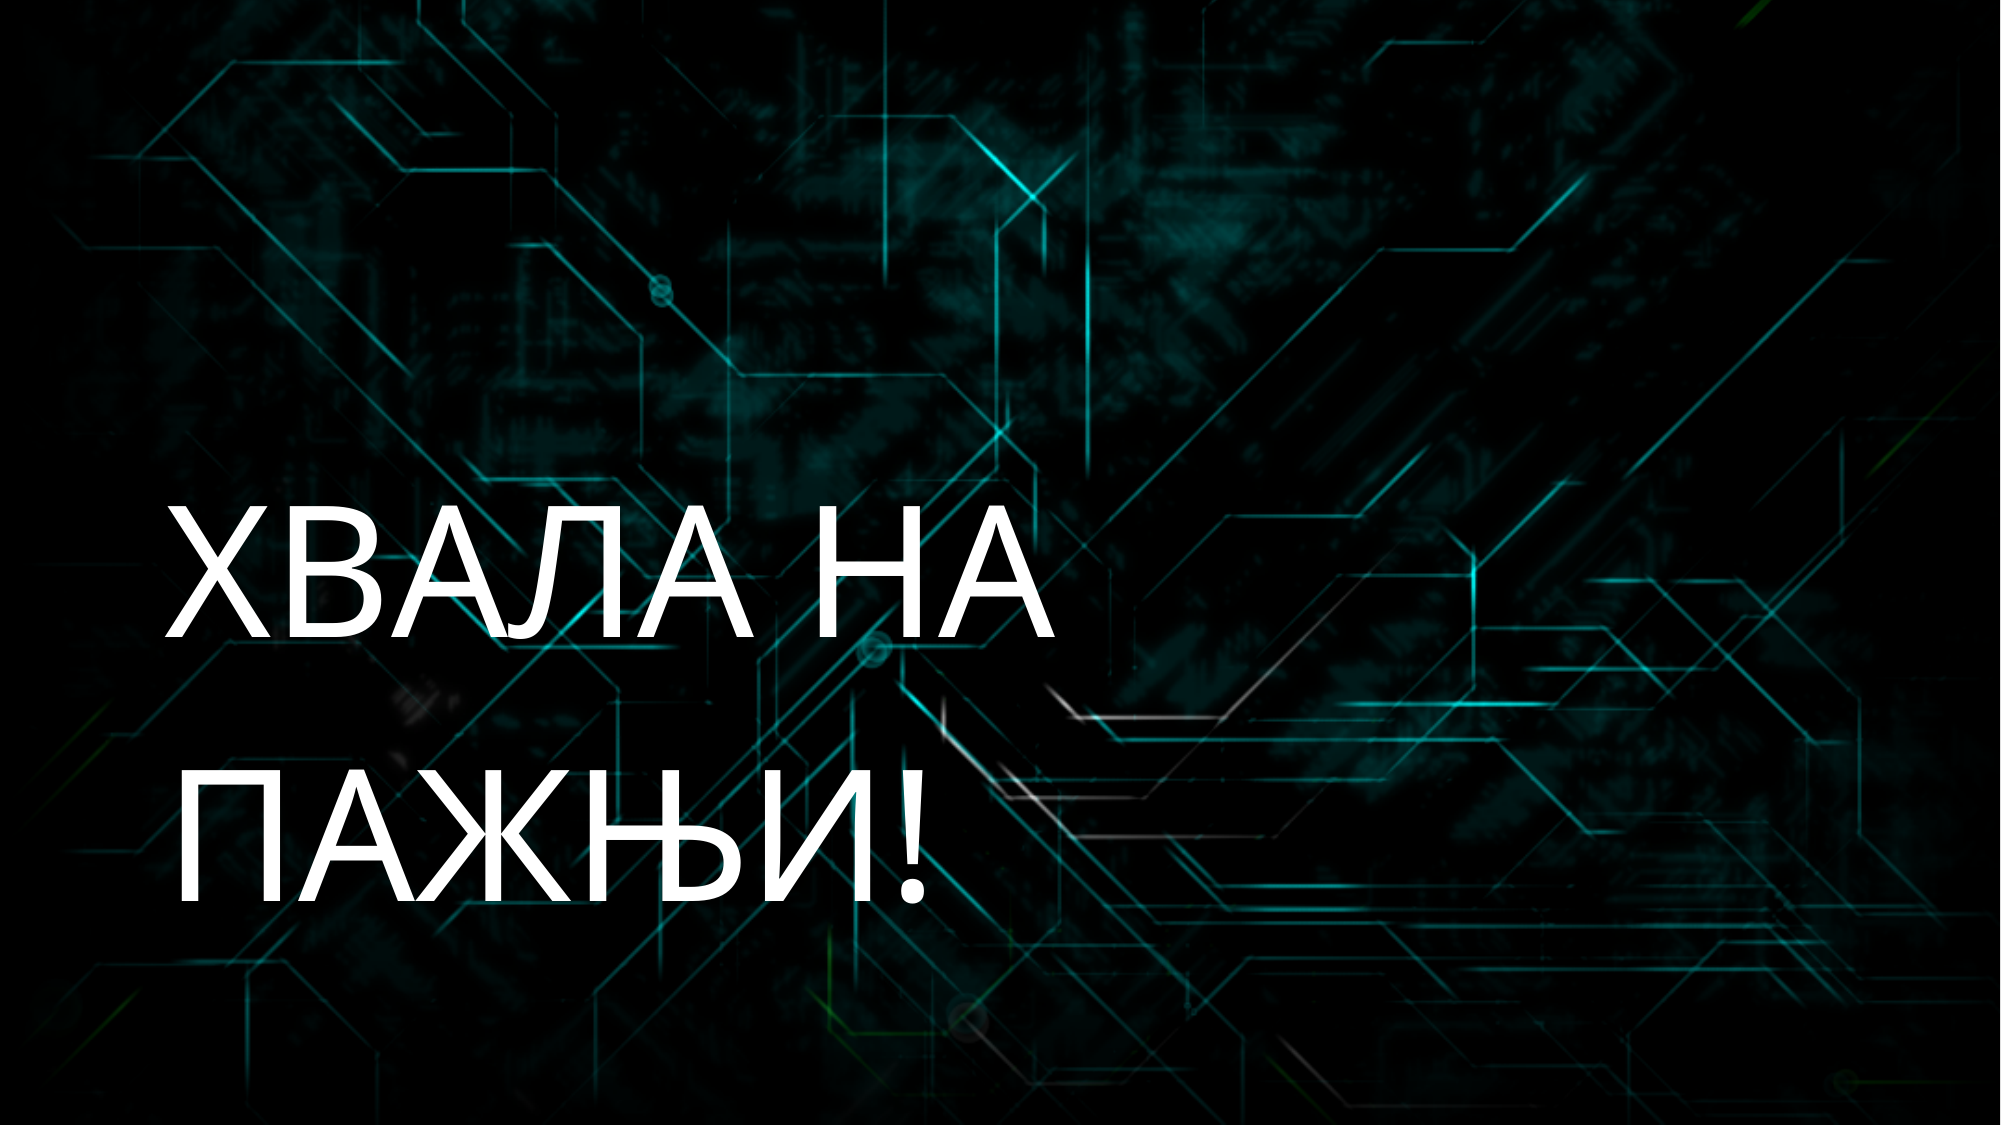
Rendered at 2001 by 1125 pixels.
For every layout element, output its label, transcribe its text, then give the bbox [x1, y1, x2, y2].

picture [0, 0, 2001, 1125]
list ХВАЛА НА ПАЖЊИ! [149, 402, 1849, 1010]
